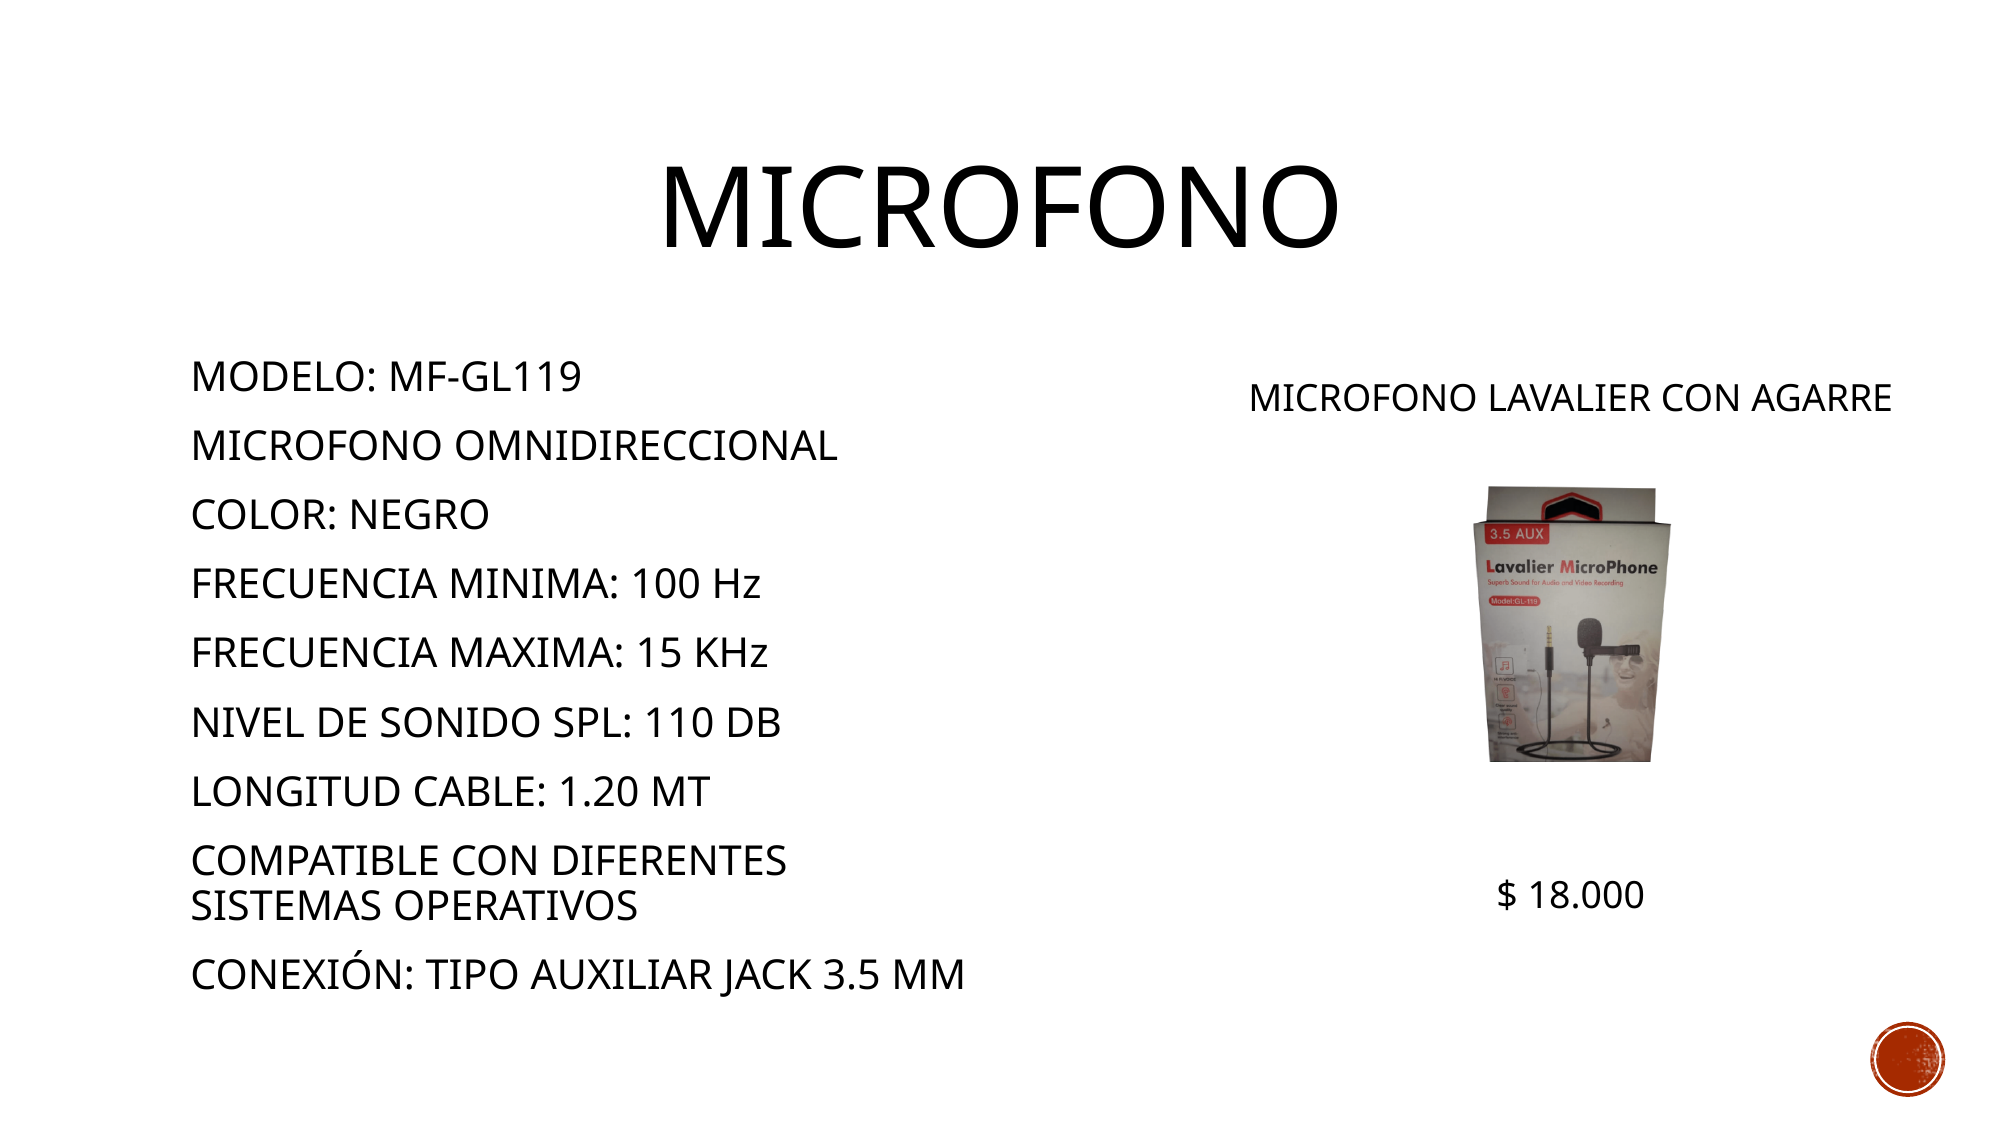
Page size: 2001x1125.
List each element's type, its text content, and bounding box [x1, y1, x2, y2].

title MICROFONO [175, 79, 1826, 344]
text_box $ 18.000 [1481, 863, 1660, 924]
list MODELO: MF-GL119 MICROFONO OMNIDIRECCIONAL COLOR: NEGRO FRECUENCIA MINIMA: 100 Hz FRECUENCIA MAXIMA: 15 KHz NIVEL DE SONIDO SPL: 110 DB LONGITUD CABLE: 1.20 MT COMPATIBLE CON DIFERENTES SISTEMAS OPERATIVOS CONEXIÓN: TIPO AUXILIAR JACK 3.5 MM [175, 348, 1000, 1013]
picture [1424, 476, 1718, 770]
text_box MICROFONO LAVALIER CON AGARRE [1233, 366, 1909, 426]
